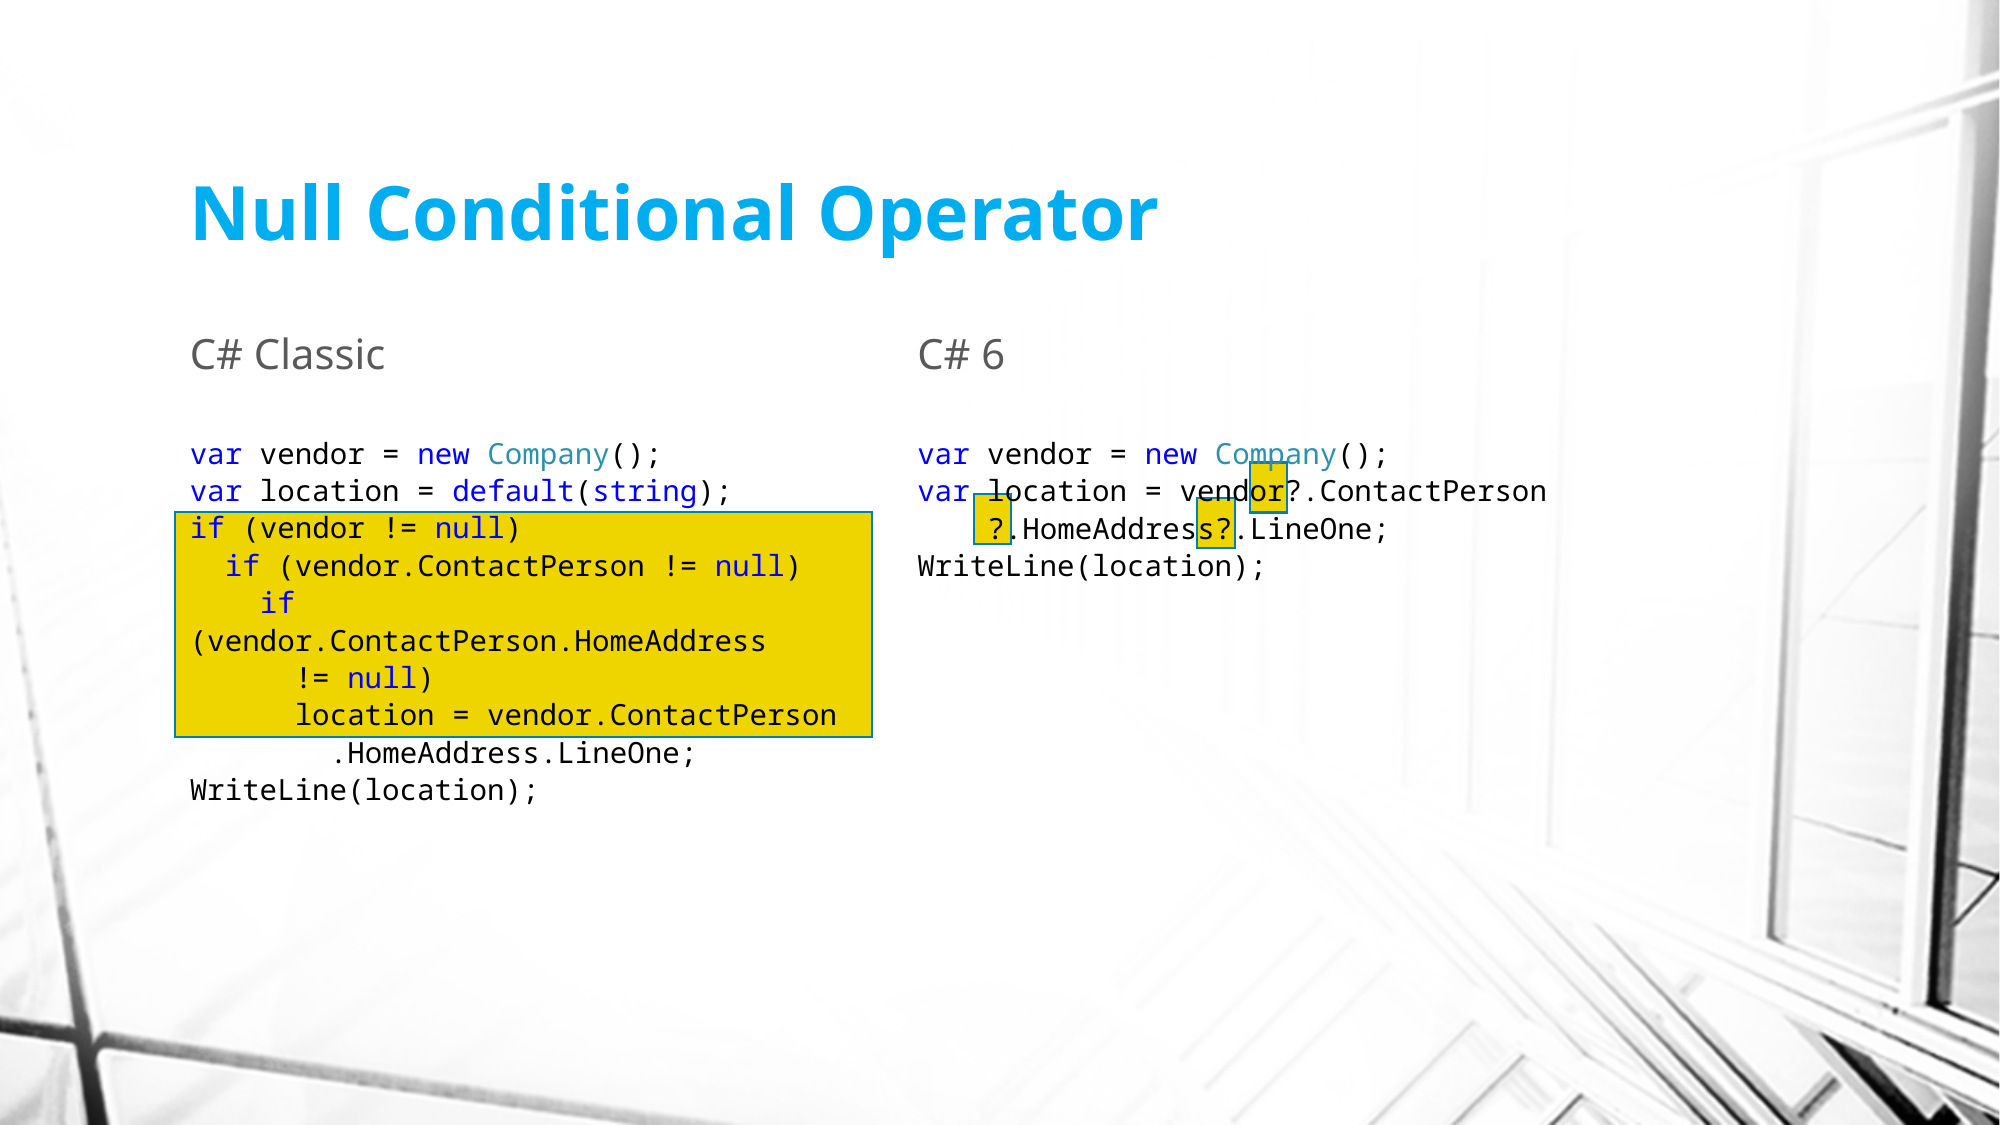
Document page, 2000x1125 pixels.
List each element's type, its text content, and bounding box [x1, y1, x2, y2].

title Null Conditional Operator [174, 87, 1600, 263]
picture [0, 0, 2000, 1125]
list C# Classic [174, 299, 873, 413]
list var vendor = new Company(); var location = default(string); if (vendor != null) if (vendor.ContactPerson != null) if (vendor.ContactPerson.HomeAddress != null) location = vendor.ContactPerson .HomeAddress.LineOne; WriteLine(location); [174, 425, 873, 988]
list C# 6 [902, 299, 1600, 413]
list var vendor = new Company(); var location = vendor?.ContactPerson ?.HomeAddress?.LineOne; WriteLine(location); [902, 425, 1600, 988]
